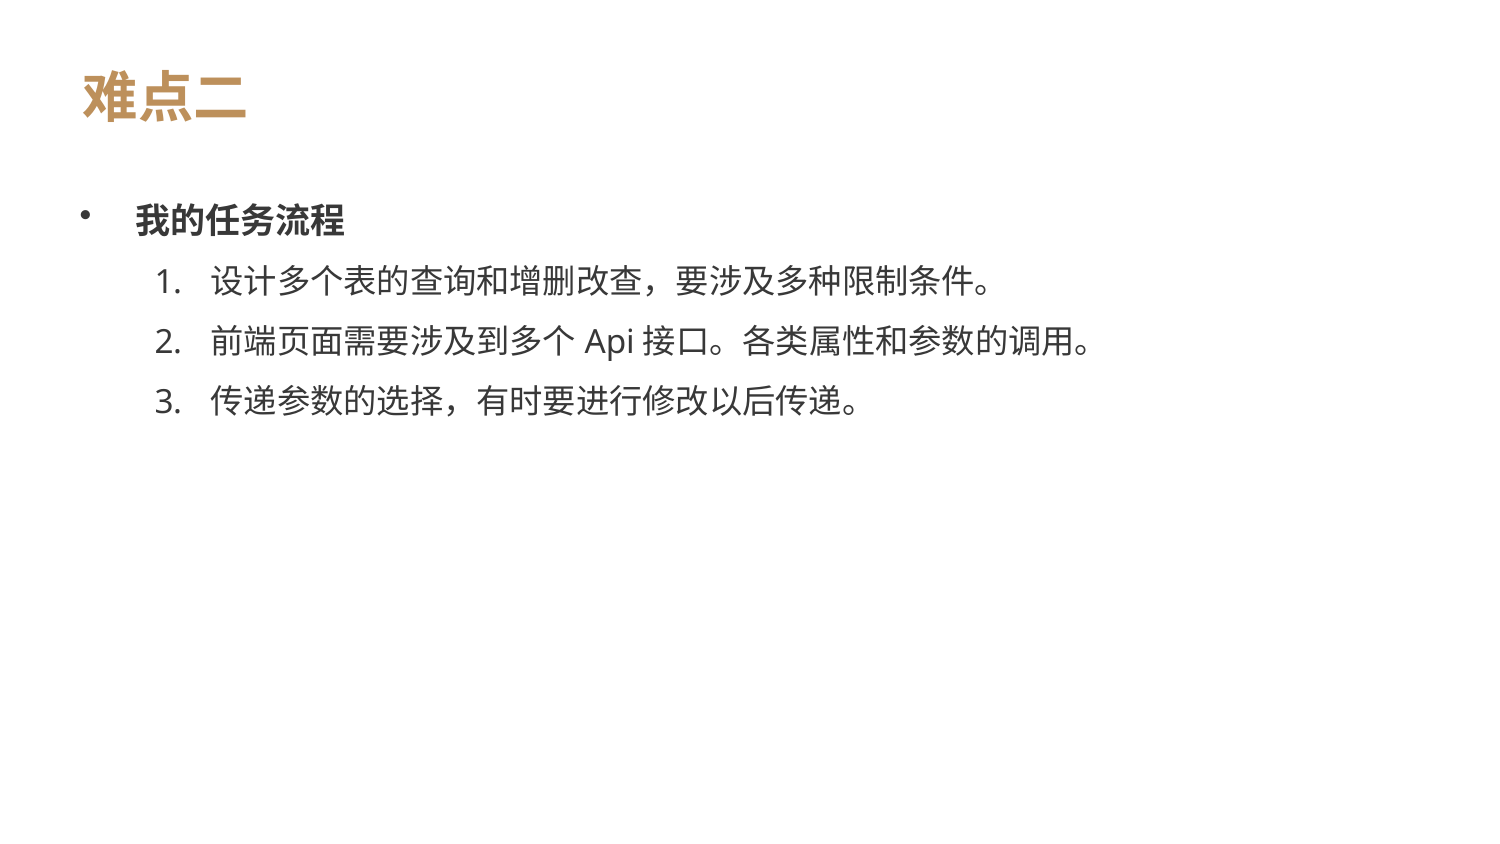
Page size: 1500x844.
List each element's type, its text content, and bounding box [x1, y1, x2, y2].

text_box 难点二 [67, 50, 1392, 141]
text_box 我的任务流程 设计多个表的查询和增删改查，要涉及多种限制条件。 前端页面需要涉及到多个Api接口。各类属性和参数的调用。 传递参数的选择，有时要进行修改以后传递。 [64, 170, 1426, 806]
